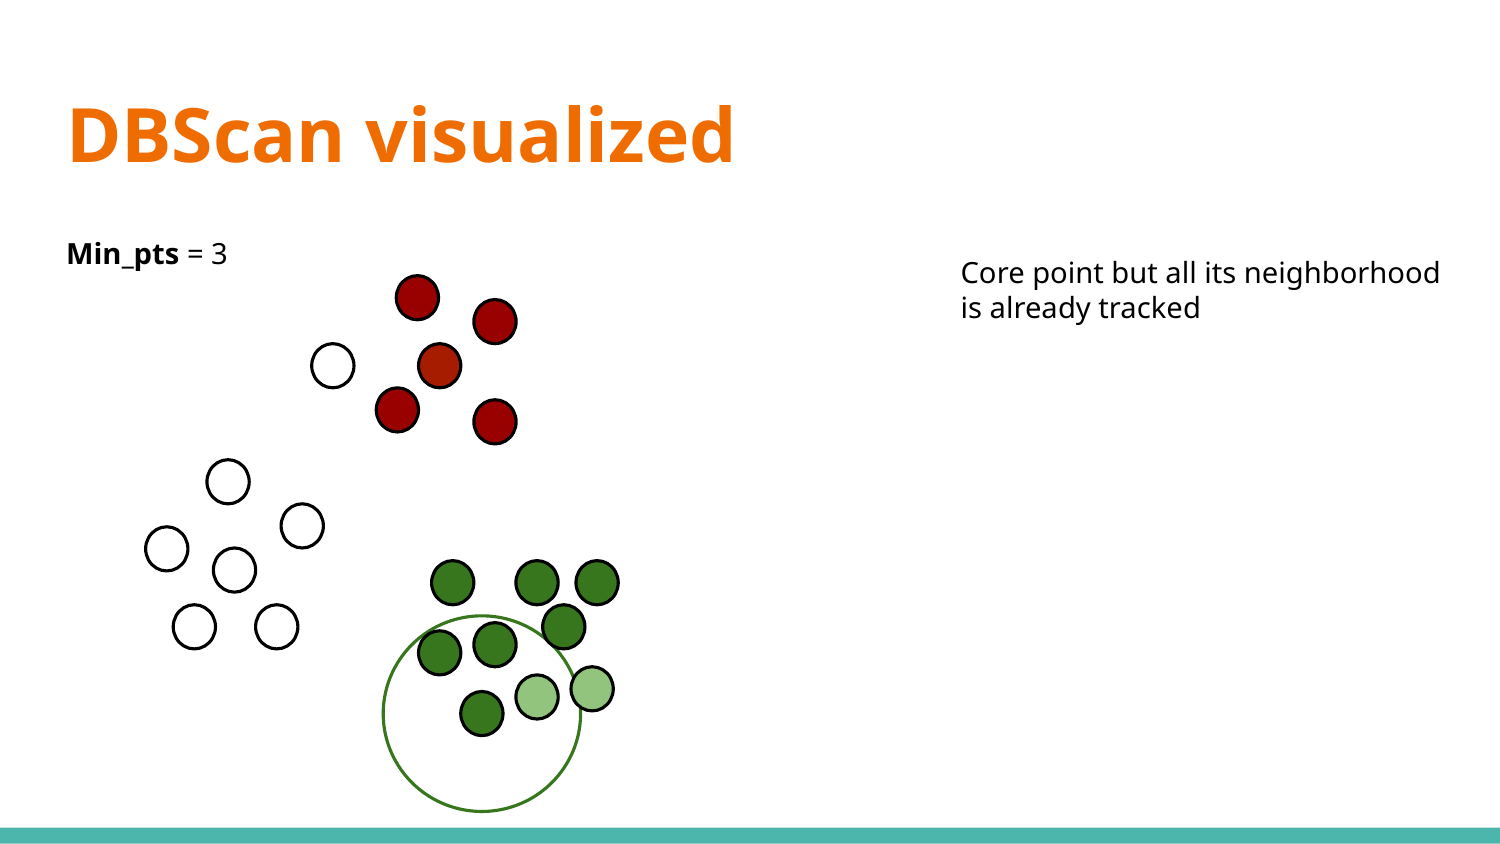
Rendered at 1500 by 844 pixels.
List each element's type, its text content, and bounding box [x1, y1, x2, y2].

text_box Core point but all its neighborhood is already tracked [945, 239, 1471, 340]
text_box [418, 630, 461, 675]
text_box Min_pts = 3 [51, 220, 249, 285]
text_box [213, 547, 256, 593]
text_box [473, 622, 517, 667]
text_box [571, 666, 614, 711]
text_box [281, 503, 324, 548]
text_box [473, 299, 517, 344]
text_box [418, 343, 461, 388]
text_box [575, 560, 619, 605]
text_box [376, 387, 419, 432]
title DBScan visualized [51, 72, 1449, 189]
text_box [311, 343, 354, 388]
text_box [206, 459, 250, 504]
text_box [396, 275, 439, 320]
text_box [383, 615, 581, 812]
text_box [515, 674, 559, 720]
text_box [460, 691, 504, 736]
text_box [145, 526, 188, 571]
text_box [431, 560, 474, 605]
text_box [542, 604, 585, 649]
text_box [515, 560, 559, 605]
text_box [255, 604, 298, 649]
text_box [173, 604, 216, 649]
text_box [473, 399, 517, 444]
